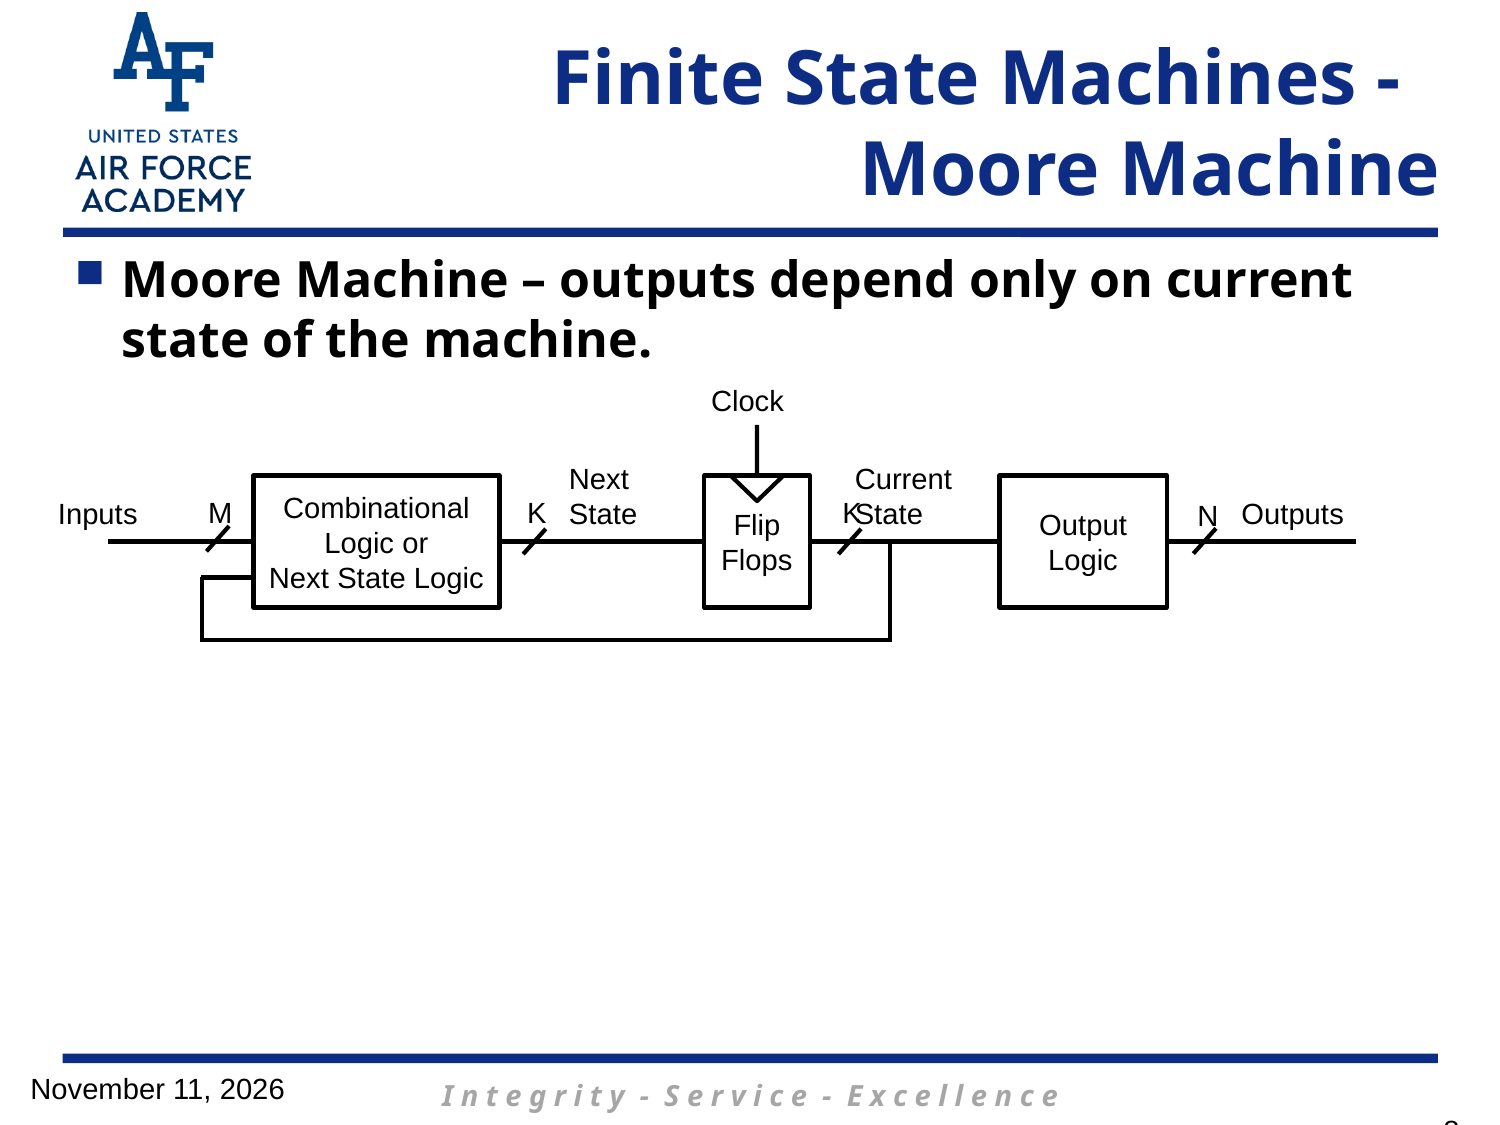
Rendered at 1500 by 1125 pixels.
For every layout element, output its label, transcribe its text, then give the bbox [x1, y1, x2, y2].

text_box Combinational Logic or Next State Logic [253, 475, 500, 608]
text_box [838, 528, 862, 555]
text_box Flip Flops [703, 475, 810, 608]
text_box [1193, 528, 1217, 554]
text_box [206, 525, 230, 552]
text_box K [827, 486, 872, 537]
text_box Inputs [43, 488, 173, 538]
text_box Next State [554, 452, 700, 538]
picture [75, 12, 251, 212]
text_box [730, 475, 784, 502]
text_box K [512, 487, 557, 537]
list Moore Machine – outputs depend only on current state of the machine. [59, 239, 1441, 1051]
text_box Outputs [1226, 488, 1373, 538]
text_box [522, 528, 546, 555]
text_box Output Logic [999, 475, 1167, 608]
text_box N [1182, 489, 1227, 540]
text_box Clock [696, 375, 818, 425]
title Finite State Machines - Moore Machine [299, 29, 1456, 211]
text_box Current State [840, 452, 972, 538]
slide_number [15, 1028, 366, 1107]
slide_number 8 [1402, 1069, 1500, 1125]
text_box M [193, 487, 238, 538]
